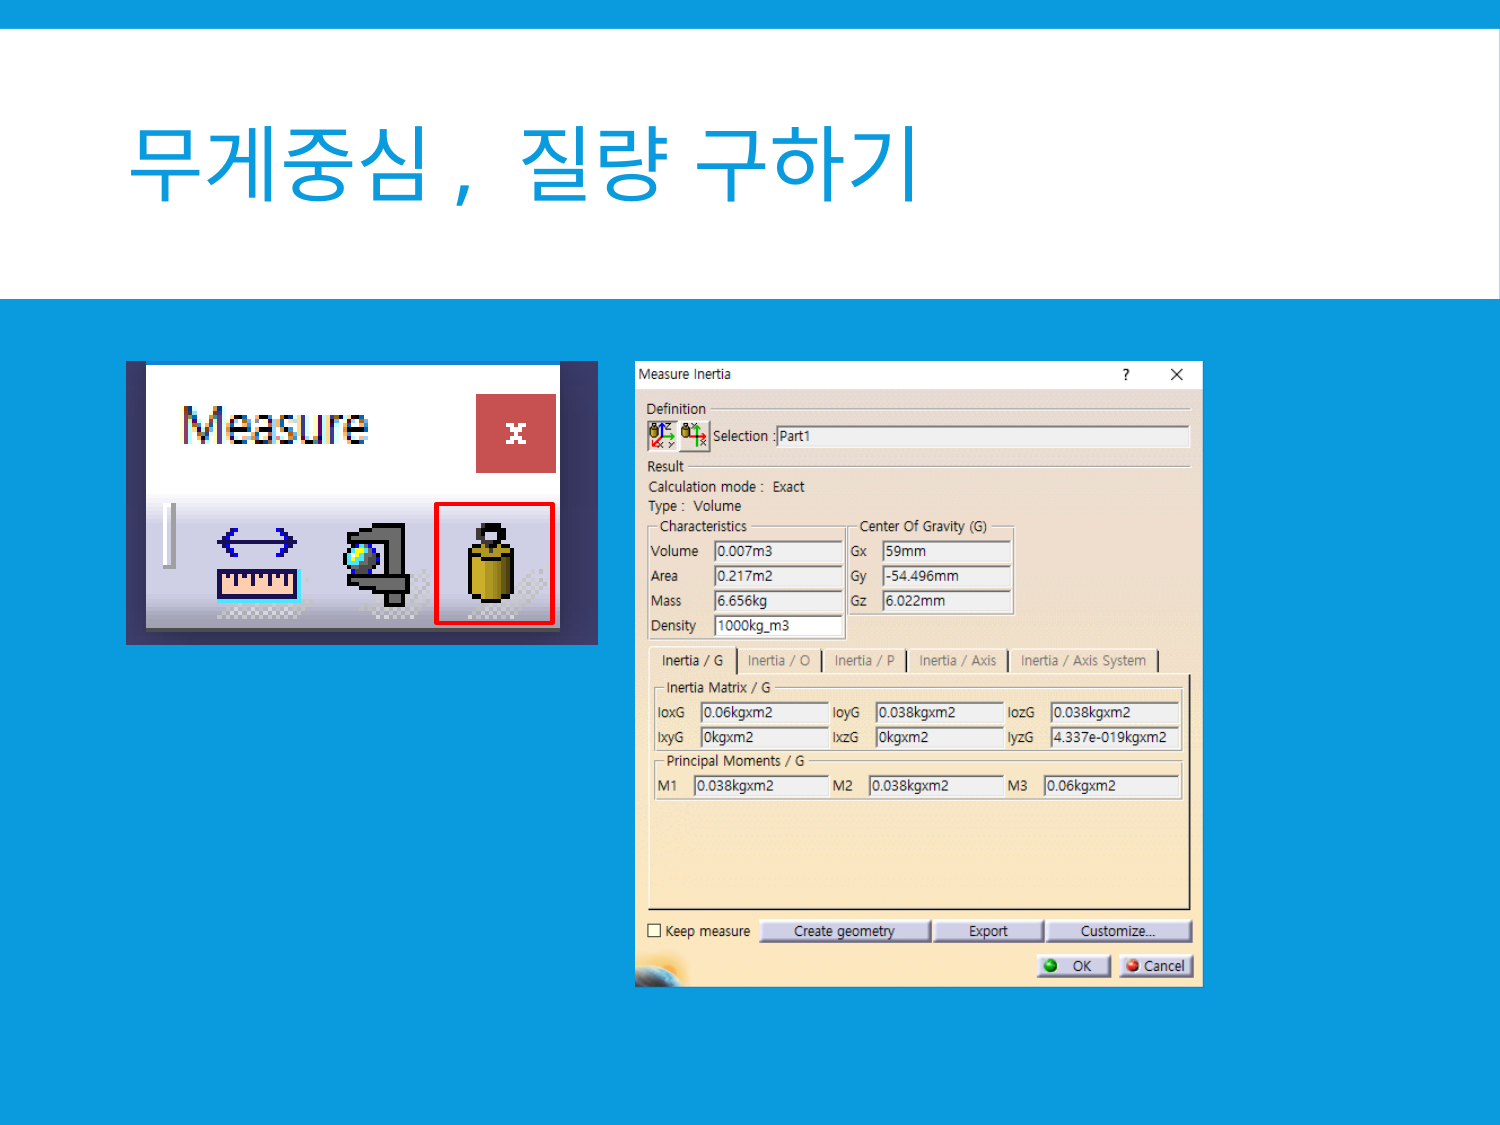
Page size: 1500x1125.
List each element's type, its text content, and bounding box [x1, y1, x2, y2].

picture [636, 362, 1203, 987]
title 무게중심, 질량 구하기 [112, 46, 1388, 295]
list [126, 360, 598, 645]
